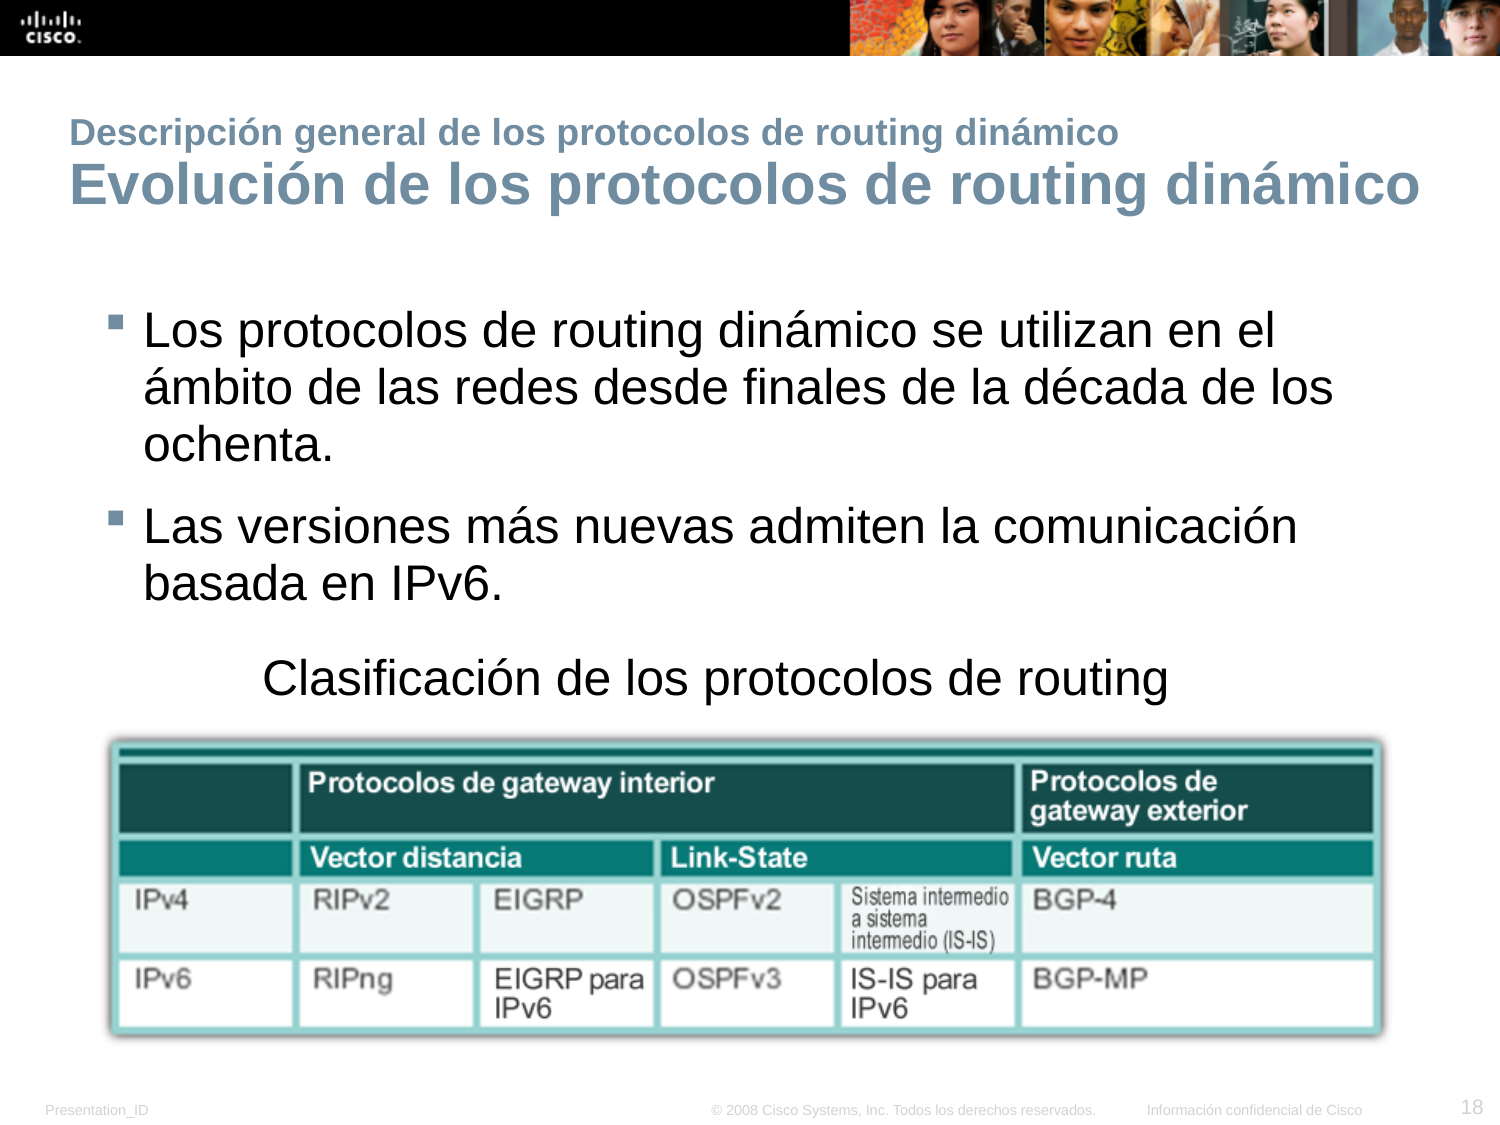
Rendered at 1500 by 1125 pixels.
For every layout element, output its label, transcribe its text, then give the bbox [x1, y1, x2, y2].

list Los protocolos de routing dinámico se utilizan en el ámbito de las redes desde finales de la década de los ochenta. Las versiones más nuevas admiten la comunicación basada en IPv6. [90, 295, 1394, 674]
picture [56, 675, 1409, 1050]
text_box Clasificación de los protocolos de routing [230, 644, 1202, 674]
picture [0, 0, 1500, 56]
title Descripción general de los protocolos de routing dinámico Evolución de los protocolos de routing dinámico [55, 80, 1443, 224]
